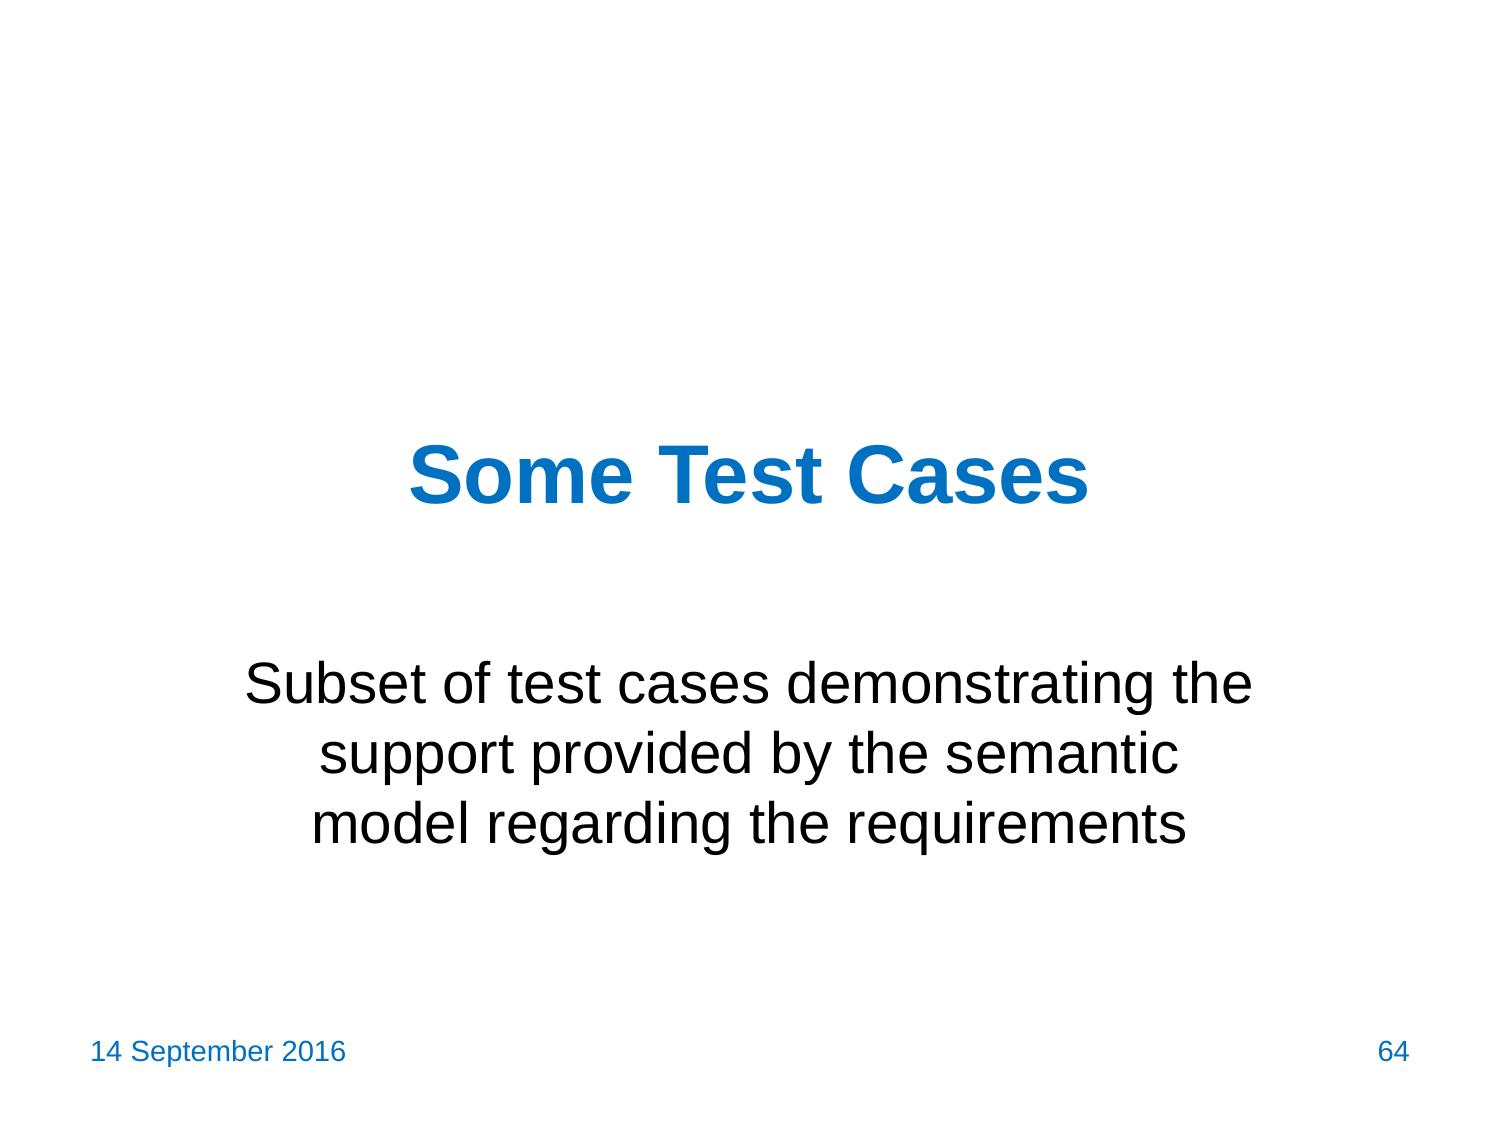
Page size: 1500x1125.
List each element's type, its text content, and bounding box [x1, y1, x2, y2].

subtitle Subset of test cases demonstrating the support provided by the semantic model regarding the requirements [225, 637, 1275, 925]
slide_number 64 [1074, 1024, 1425, 1103]
title Some Test Cases [112, 349, 1388, 591]
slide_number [75, 1024, 425, 1103]
